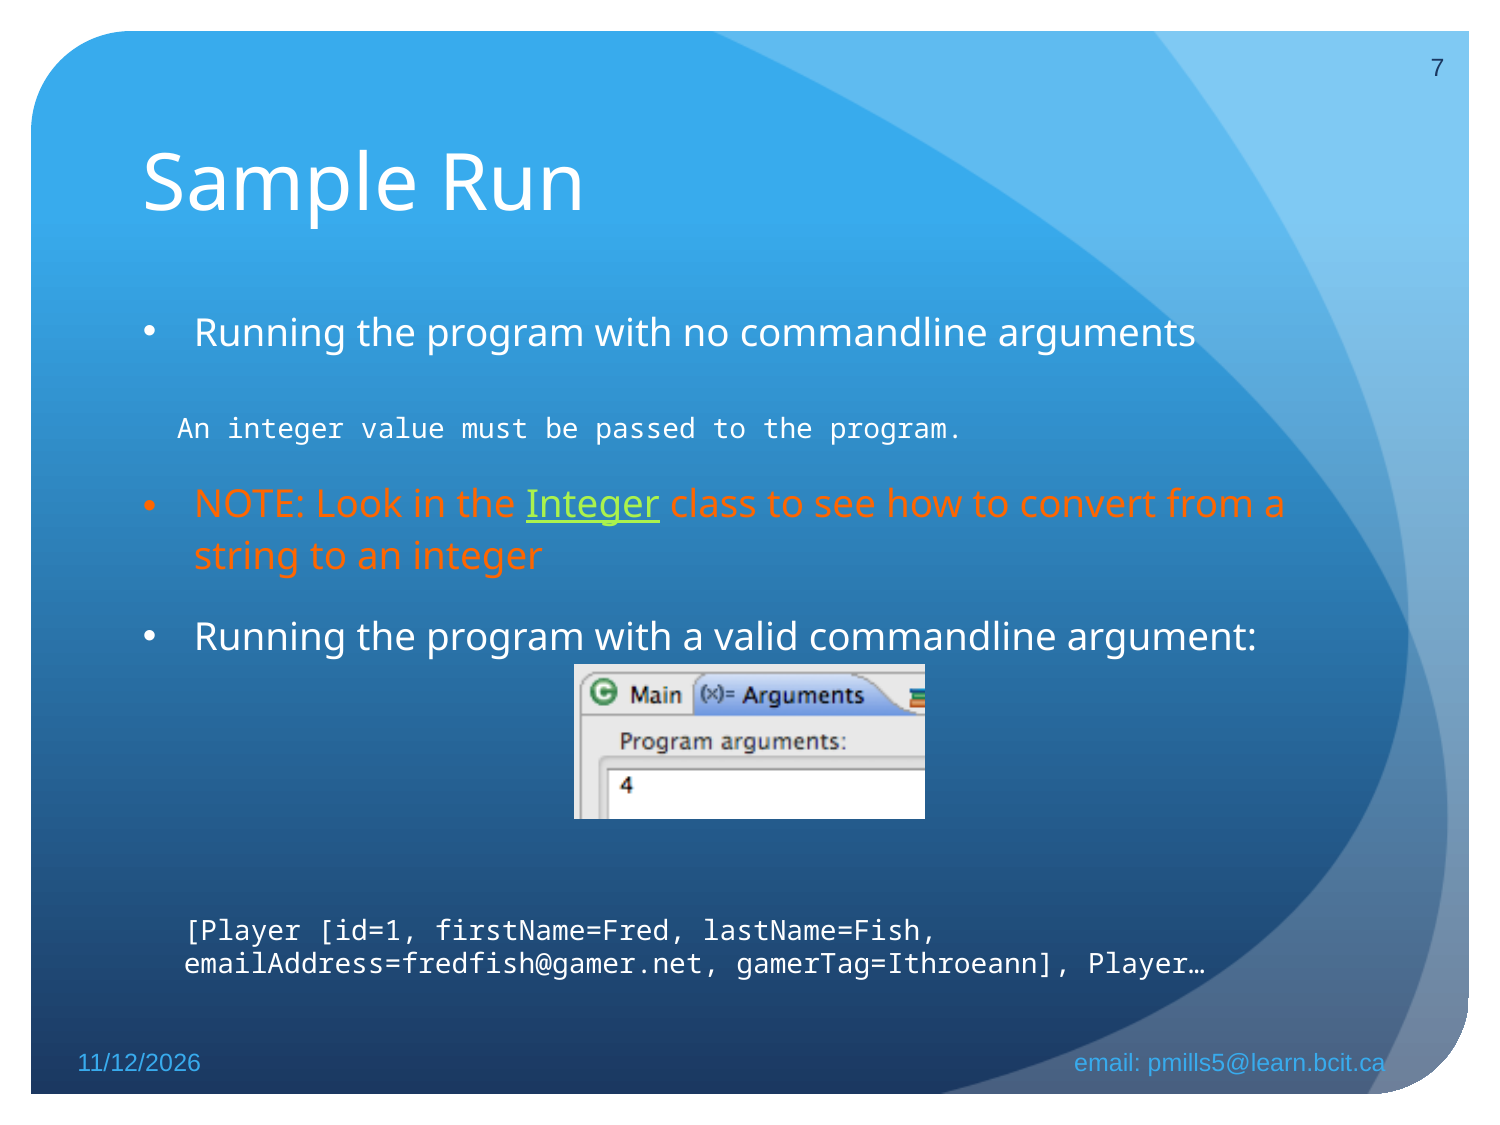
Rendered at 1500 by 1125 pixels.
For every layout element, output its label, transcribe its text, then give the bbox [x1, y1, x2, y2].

list Running the program with no commandline arguments An integer value must be passed to the program. NOTE: Look in the Integer class to see how to convert from a string to an integer Running the program with a valid commandline argument: [Player [id=1, firstName=Fred, lastName=Fish, emailAddress=fredfish@gamer.net, gamerTag=Ithroeann], Player… [127, 299, 1372, 991]
slide_number 7 [1378, 36, 1460, 96]
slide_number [62, 1031, 373, 1092]
title Sample Run [127, 62, 1372, 234]
footer email: pmills5@learn.bcit.ca [542, 1031, 1402, 1092]
picture [24, 30, 1473, 1094]
